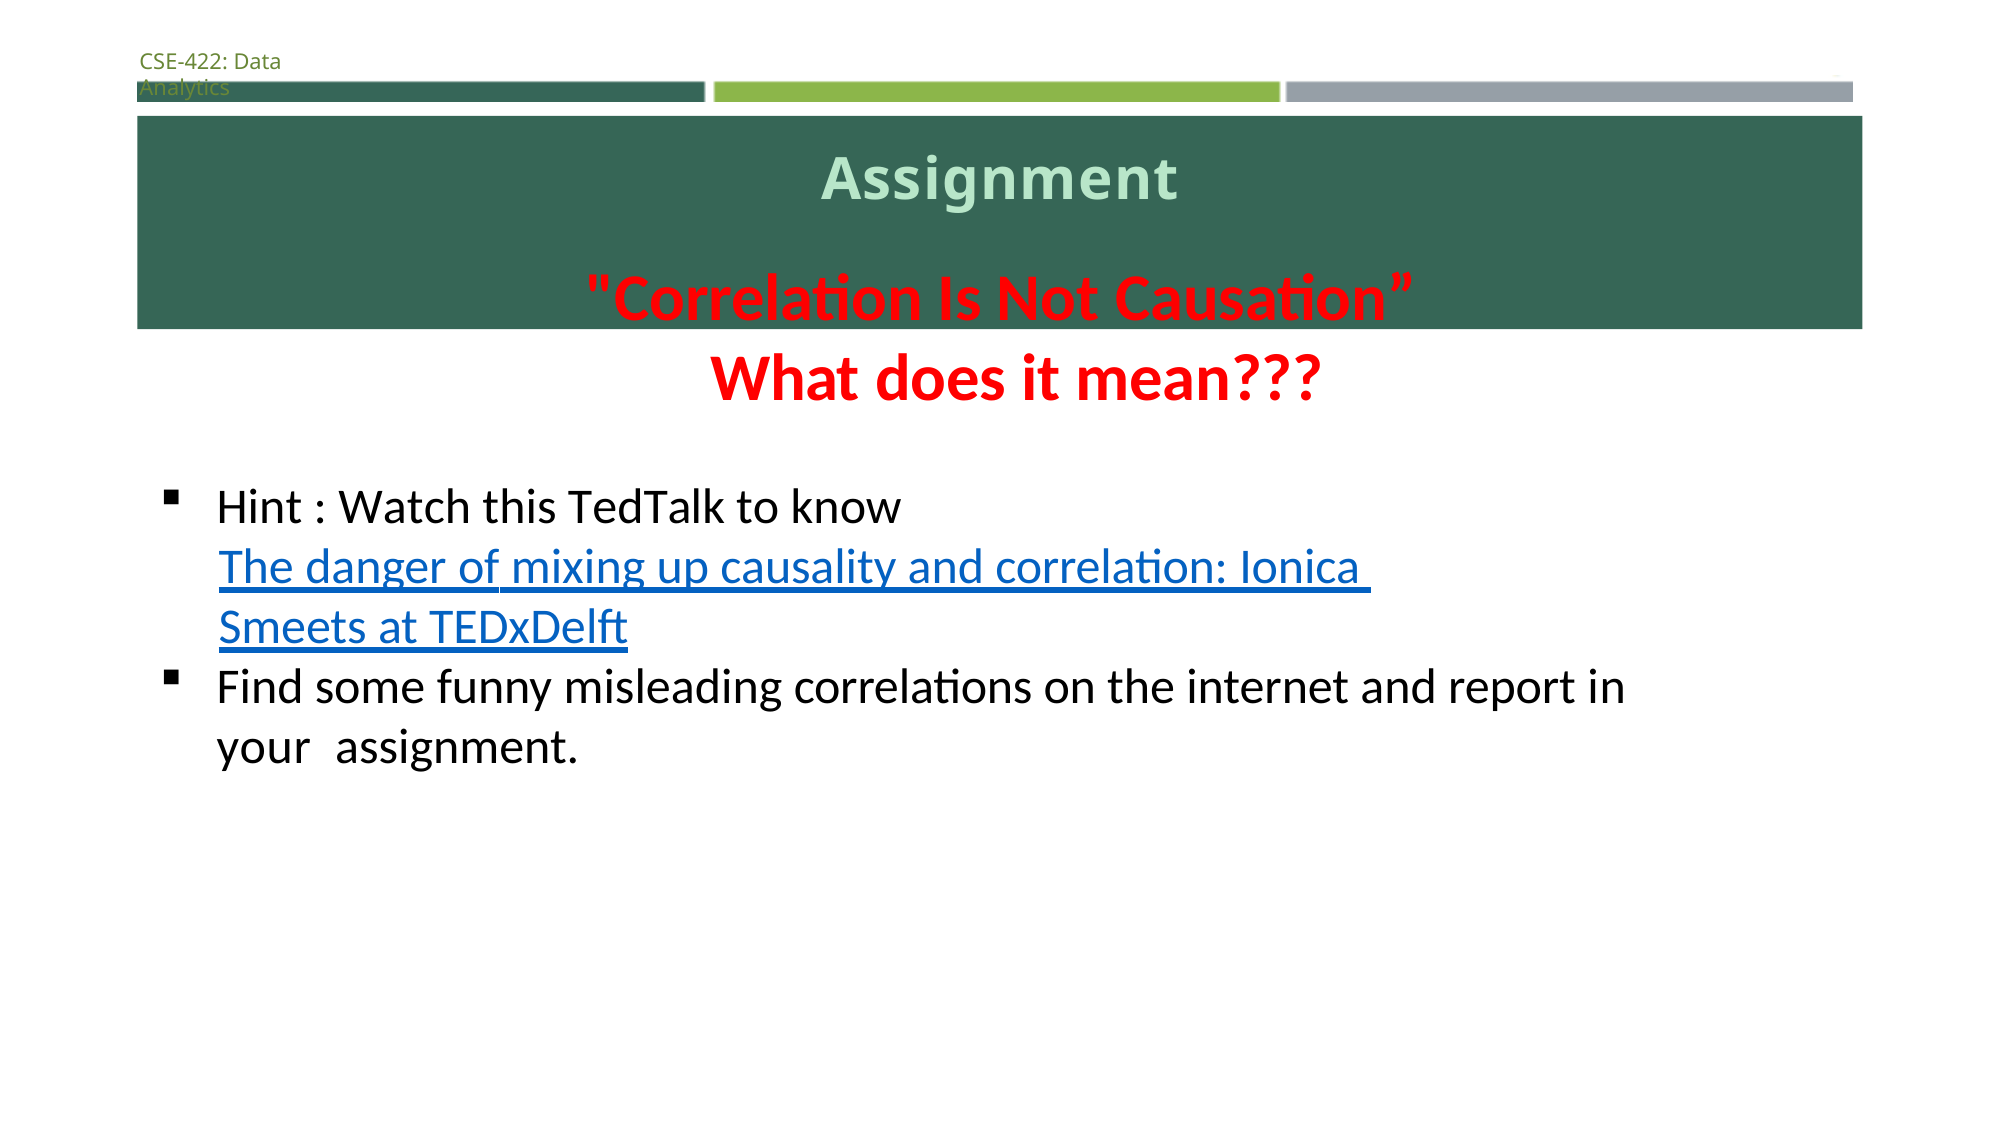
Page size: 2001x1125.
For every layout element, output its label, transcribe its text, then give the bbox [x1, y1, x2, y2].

title Assignment [137, 115, 1863, 330]
text_box CSE-422: Data Analytics [137, 45, 372, 75]
picture [137, 75, 1854, 103]
text_box "Correlation Is Not Causation” What does it mean??? Hint : Watch this TedTalk to know The danger of mixing up causality and correlation: Ionica Smeets at TEDxDelft Find some funny misleading correlations on the internet and report in your assignment. [158, 251, 1782, 774]
